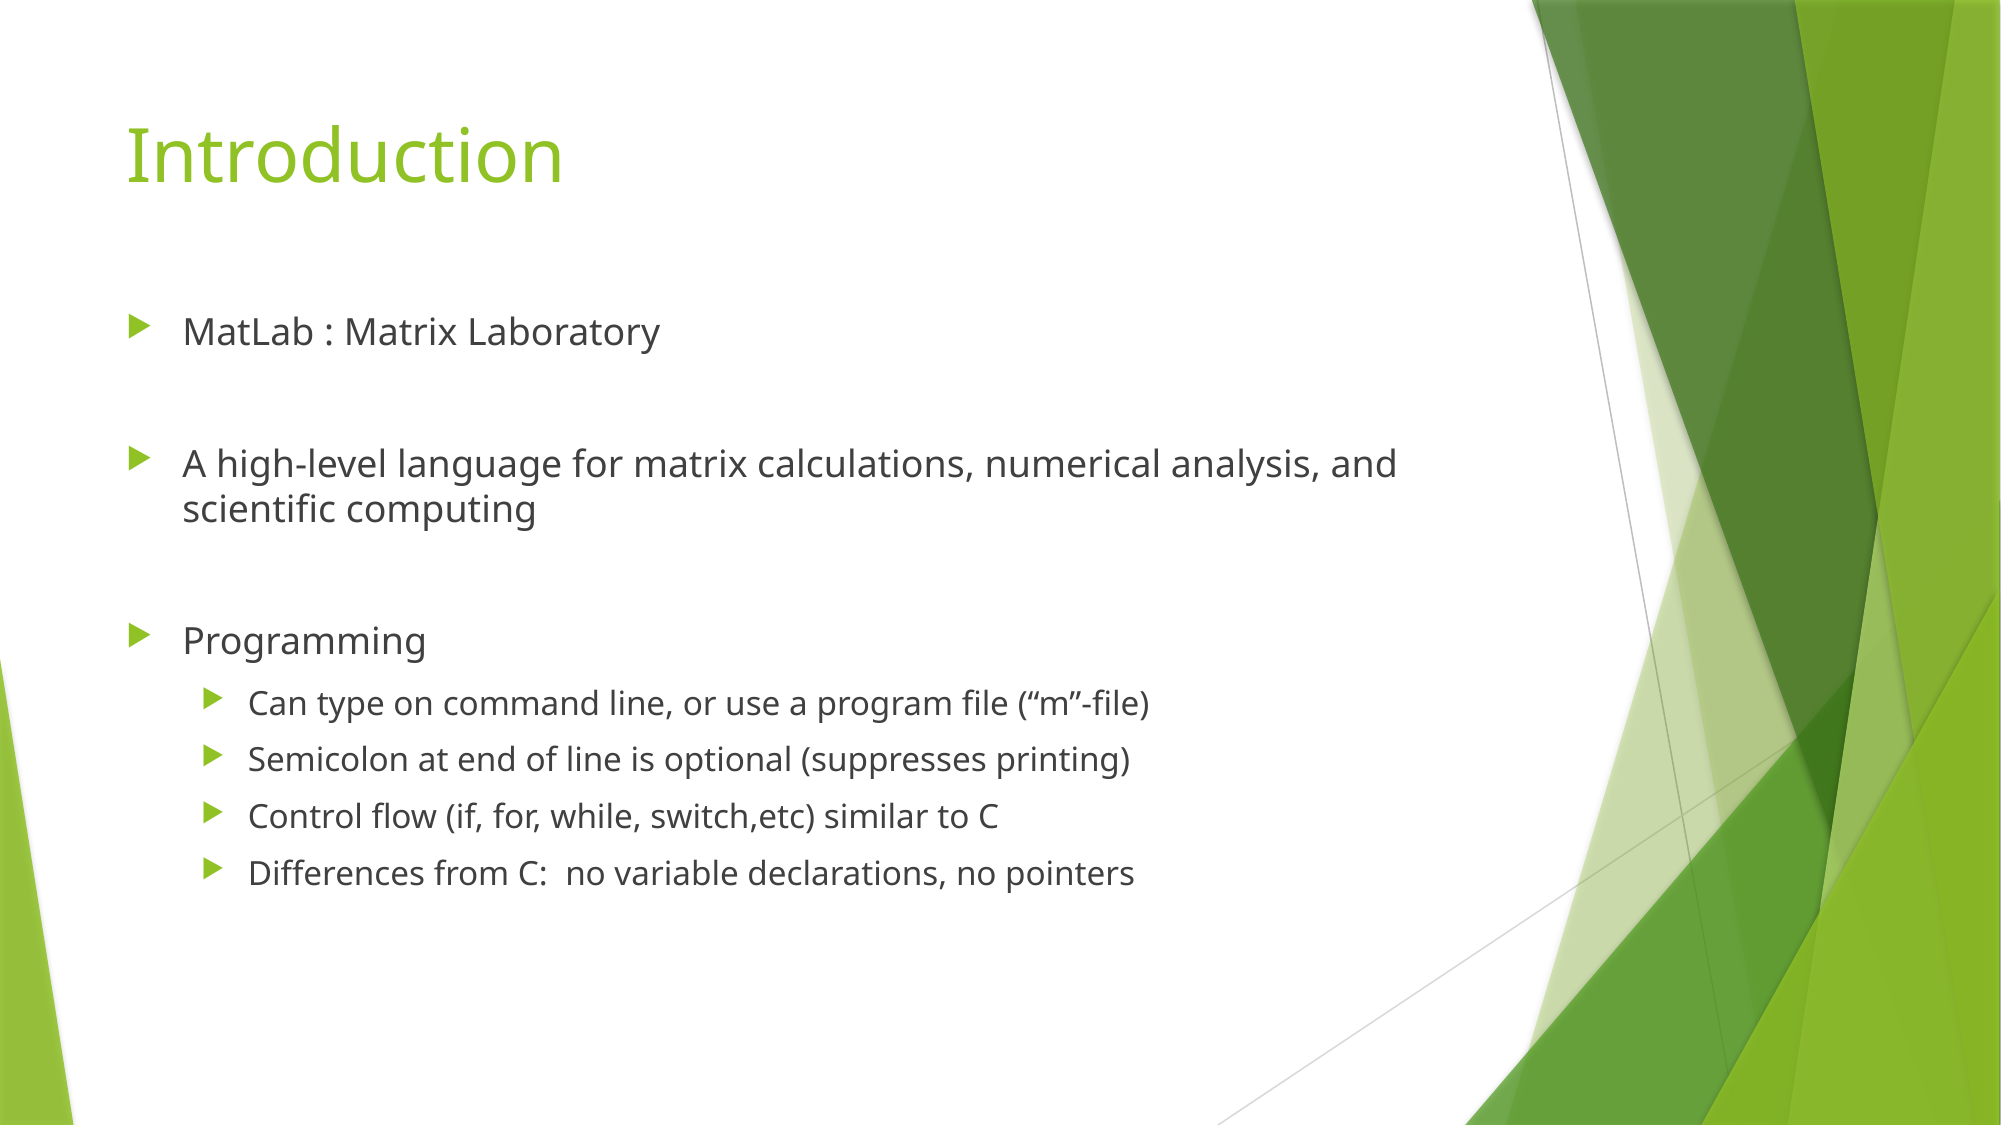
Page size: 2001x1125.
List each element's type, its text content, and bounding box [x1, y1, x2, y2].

title Introduction [111, 99, 1522, 300]
list MatLab : Matrix Laboratory A high-level language for matrix calculations, numerical analysis, and scientific computing Programming Can type on command line, or use a program file (“m”-file) Semicolon at end of line is optional (suppresses printing) Control flow (if, for, while, switch,etc) similar to C Differences from C: no variable declarations, no pointers [111, 300, 1522, 938]
